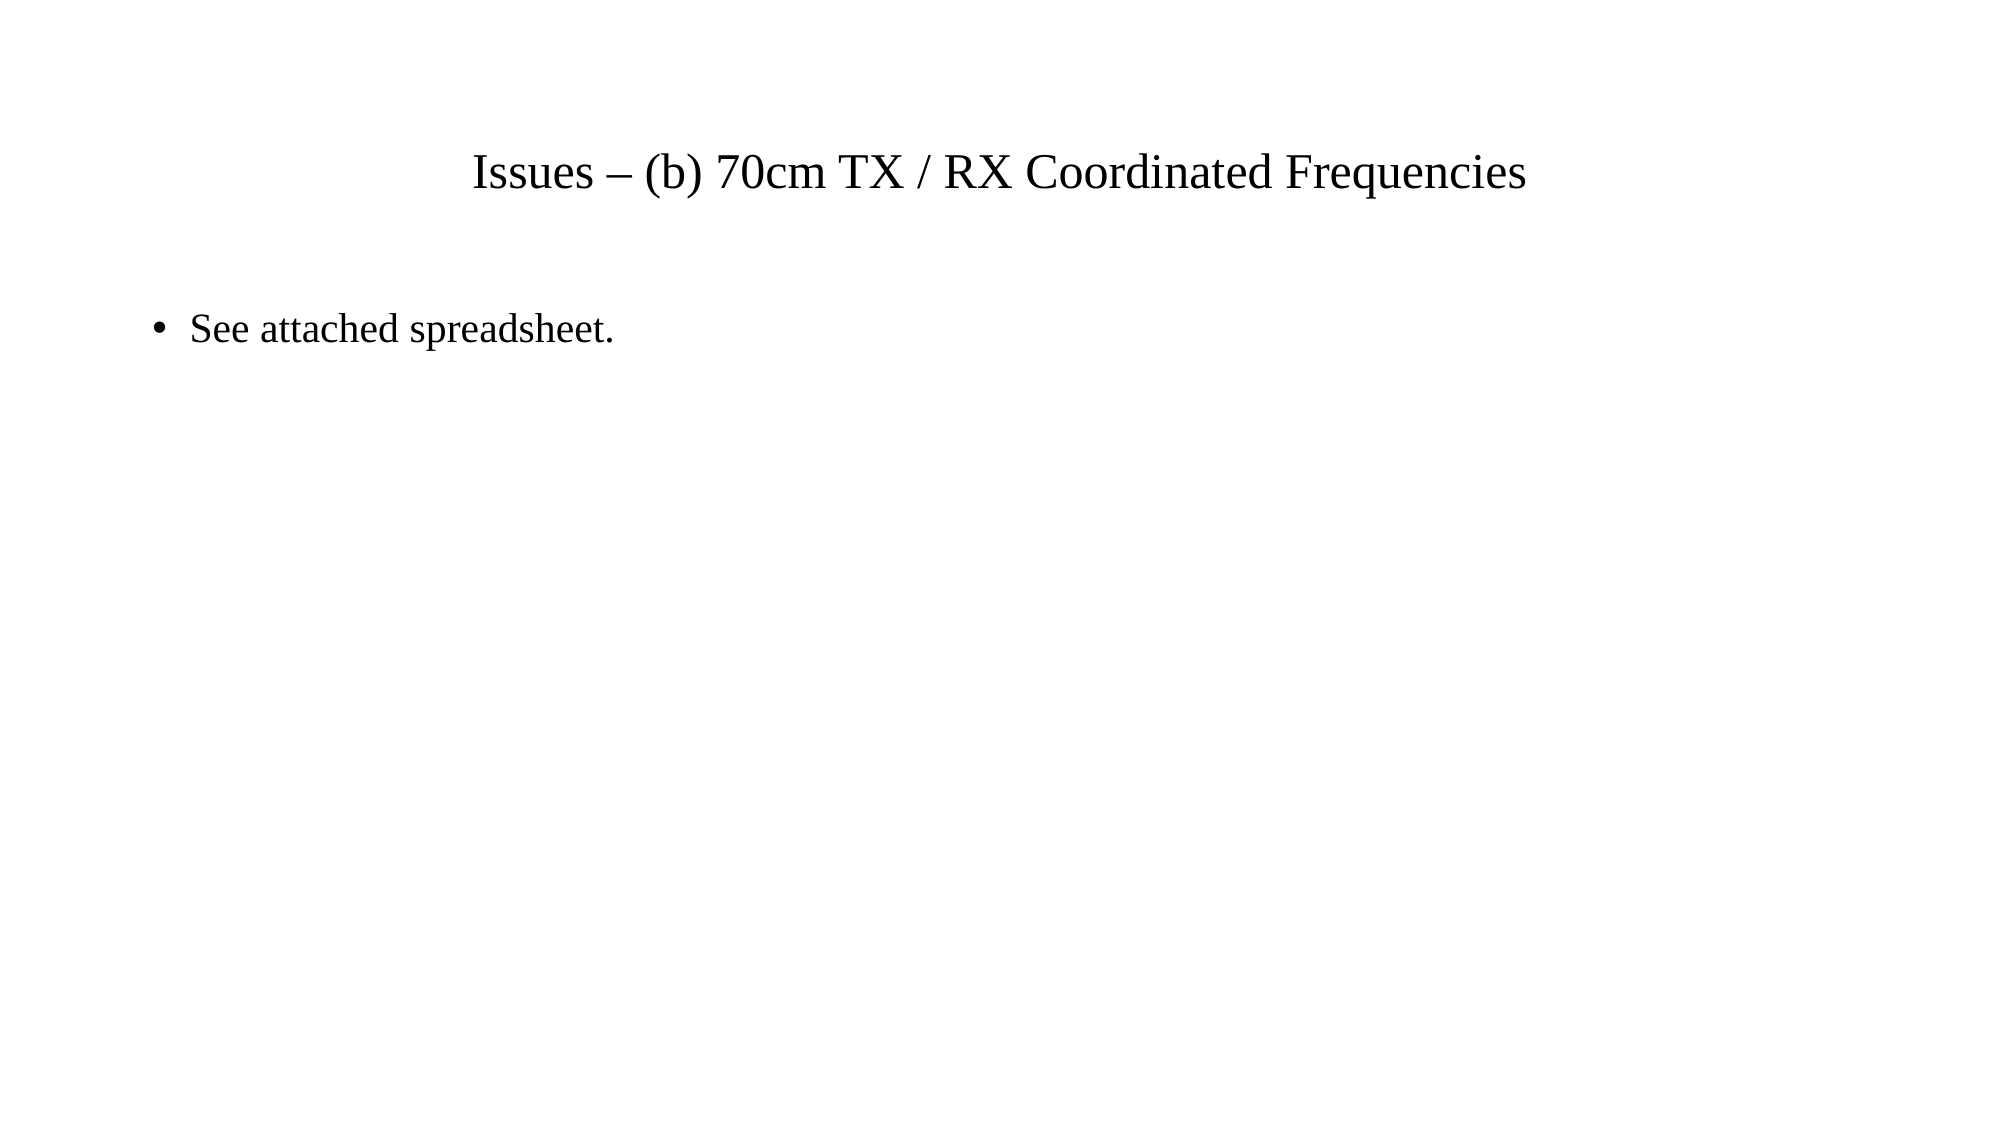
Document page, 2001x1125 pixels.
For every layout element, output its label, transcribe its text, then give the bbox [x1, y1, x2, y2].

text_box See attached spreadsheet. [137, 299, 1863, 1013]
text_box Issues – (b) 70cm TX / RX Coordinated Frequencies [137, 59, 1863, 277]
